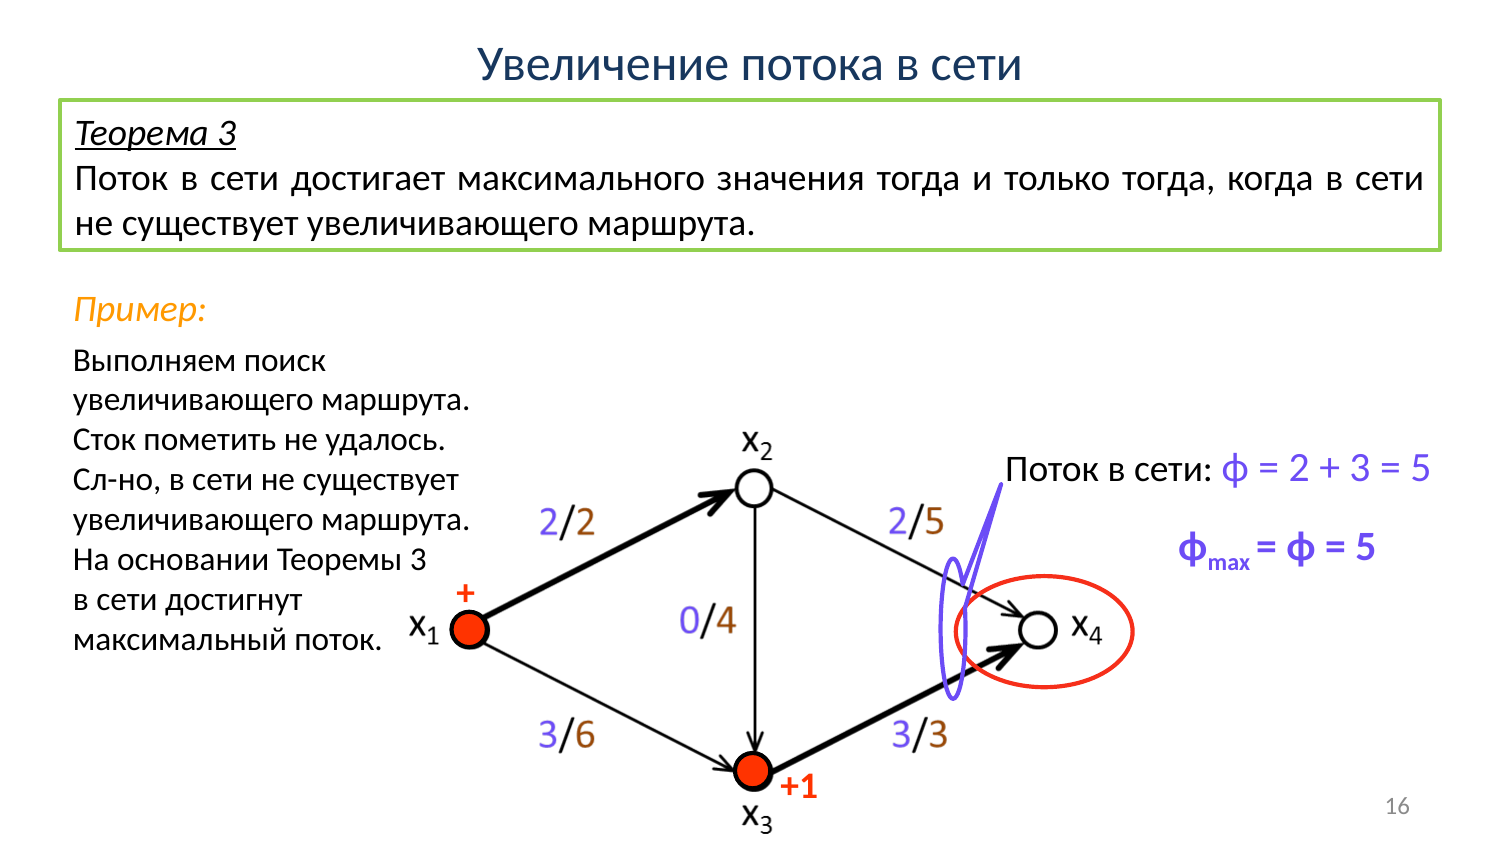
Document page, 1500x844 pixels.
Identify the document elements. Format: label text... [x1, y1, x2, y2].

picture [382, 399, 1120, 844]
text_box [734, 752, 825, 807]
slide_number 16 [1123, 782, 1425, 827]
text_box [1123, 603, 1135, 661]
text_box Выполняем поиск увеличивающего маршрута. Сток пометить не удалось. Сл-но, в сети не существует увеличивающего маршрута. На основании Теоремы 3 в сети достигнут максимальный поток. [58, 330, 499, 705]
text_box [450, 567, 488, 648]
text_box ϕmax = ϕ = 5 [1163, 511, 1392, 583]
text_box Пример: [58, 276, 271, 330]
text_box Поток в сети: ϕ = 2 + 3 = 5 [1123, 432, 1447, 498]
title Увеличение потока в сети [75, 20, 1425, 100]
text_box Теорема 3 Поток в сети достигает максимального значения тогда и только тогда, когда в сети не существует увеличивающего маршрута. [59, 100, 1441, 251]
